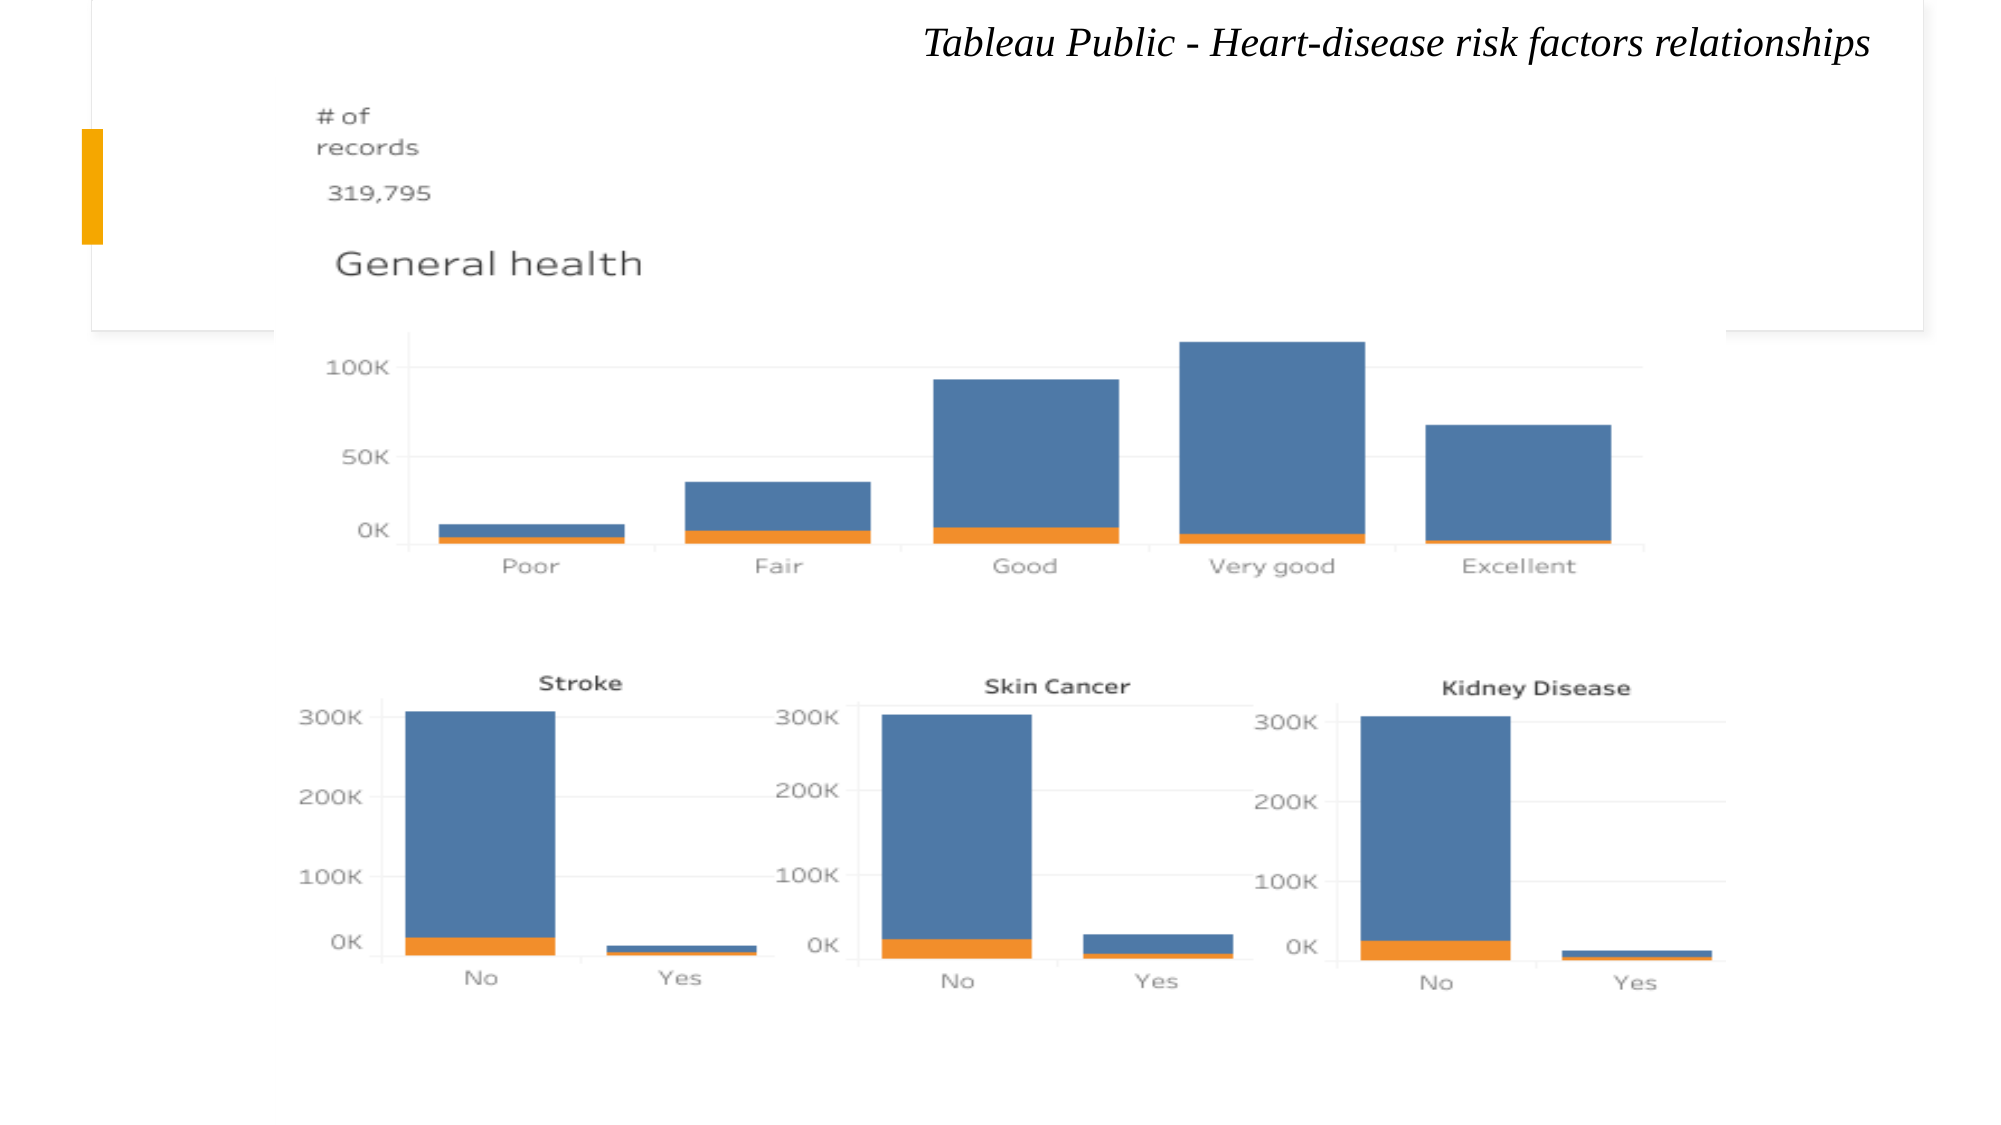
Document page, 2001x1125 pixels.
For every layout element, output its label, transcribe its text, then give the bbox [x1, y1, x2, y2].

text_box Tableau Public - Heart-disease risk factors relationships [907, 0, 1900, 80]
picture [274, 77, 1726, 1125]
